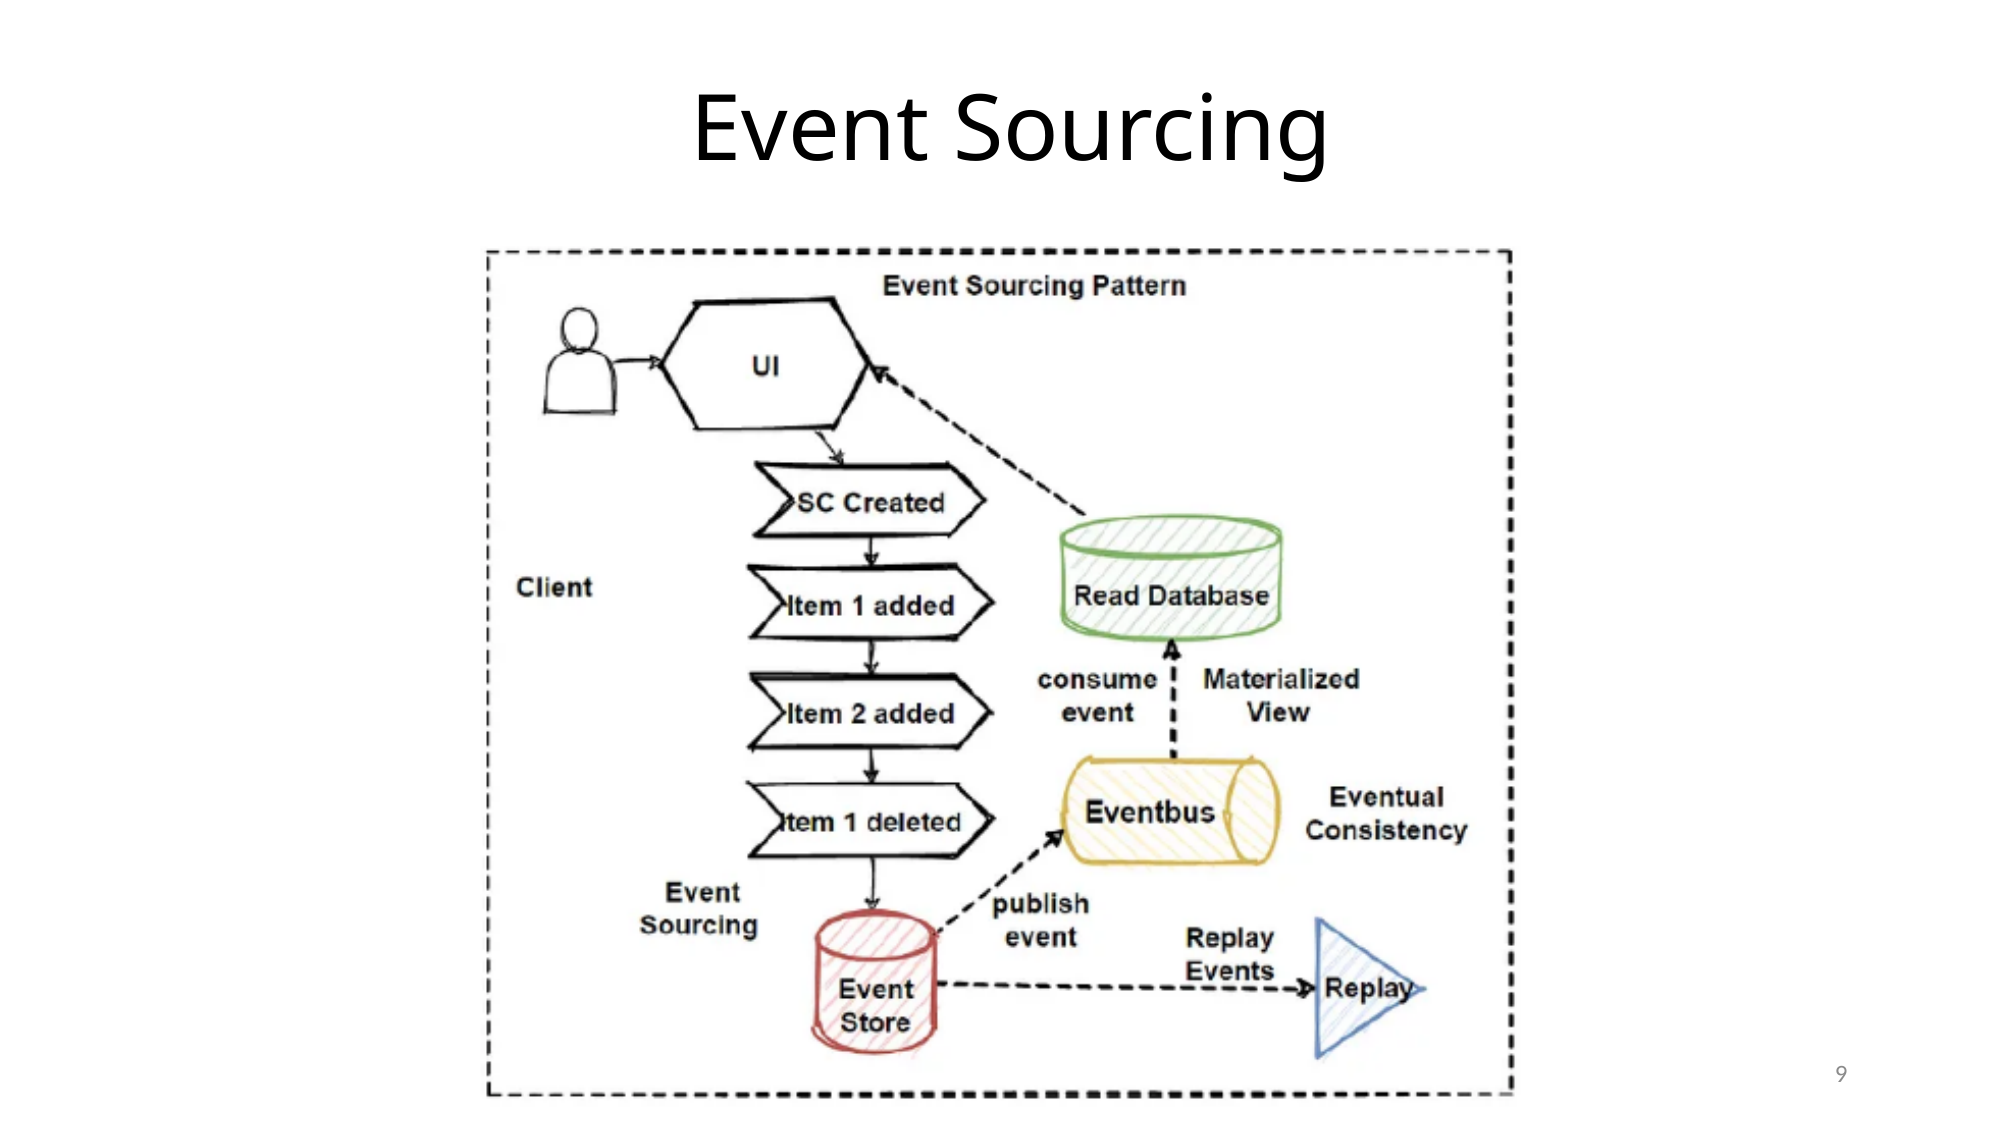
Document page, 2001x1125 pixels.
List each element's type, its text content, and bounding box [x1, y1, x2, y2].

picture [477, 243, 1523, 1109]
title Event Sourcing [137, 22, 1863, 240]
slide_number 9 [1523, 1042, 1863, 1103]
